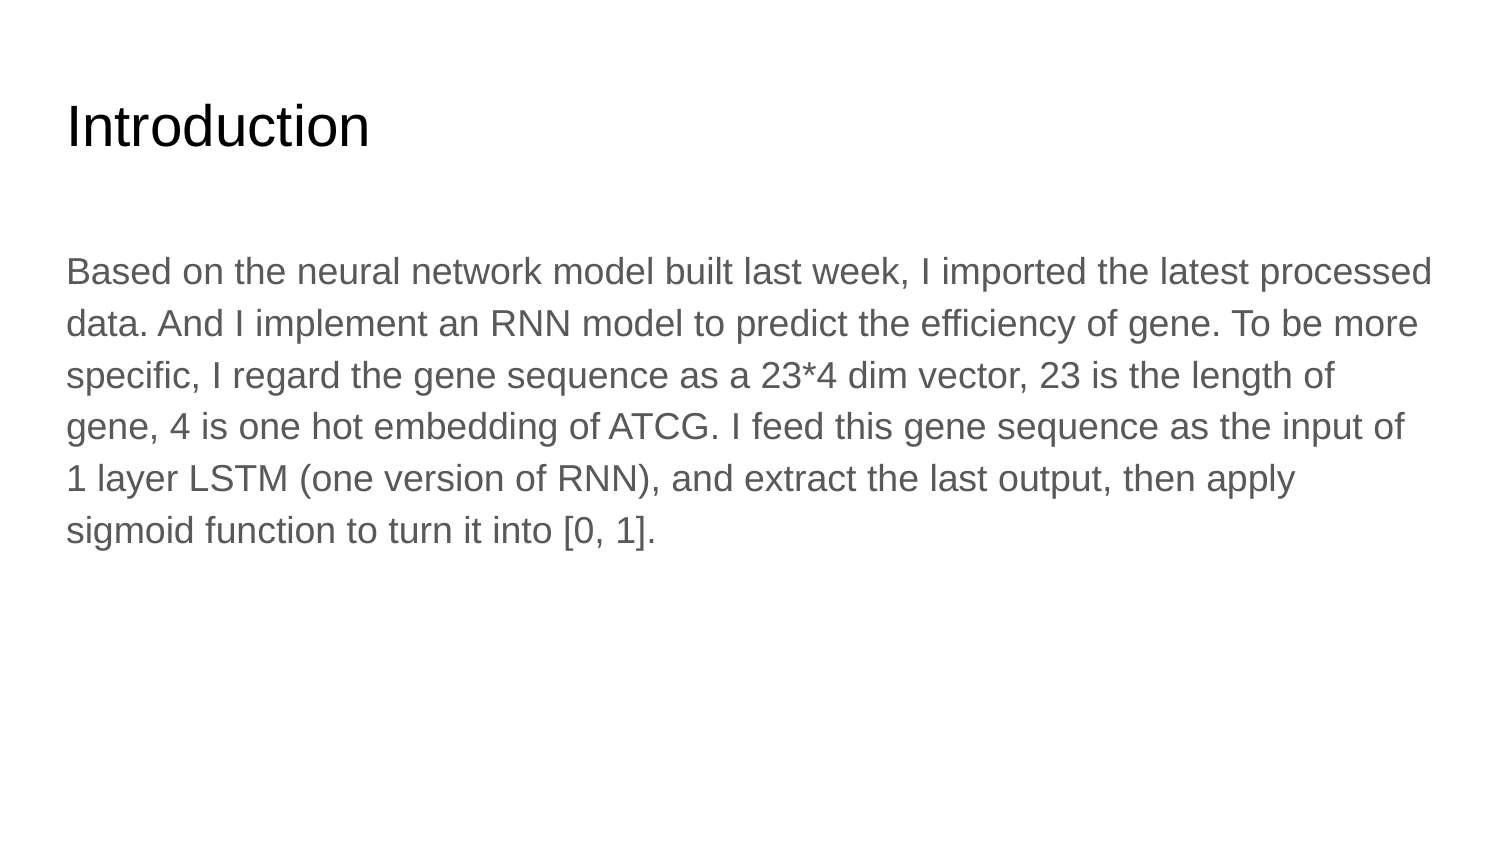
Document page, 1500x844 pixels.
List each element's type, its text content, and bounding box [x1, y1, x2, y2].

title Introduction [51, 72, 1449, 167]
list Based on the neural network model built last week, I imported the latest processed data. And I implement an RNN model to predict the efficiency of gene. To be more specific, I regard the gene sequence as a 23*4 dim vector, 23 is the length of gene, 4 is one hot embedding of ATCG. I feed this gene sequence as the input of 1 layer LSTM (one version of RNN), and extract the last output, then apply sigmoid function to turn it into [0, 1]. [51, 225, 1449, 786]
